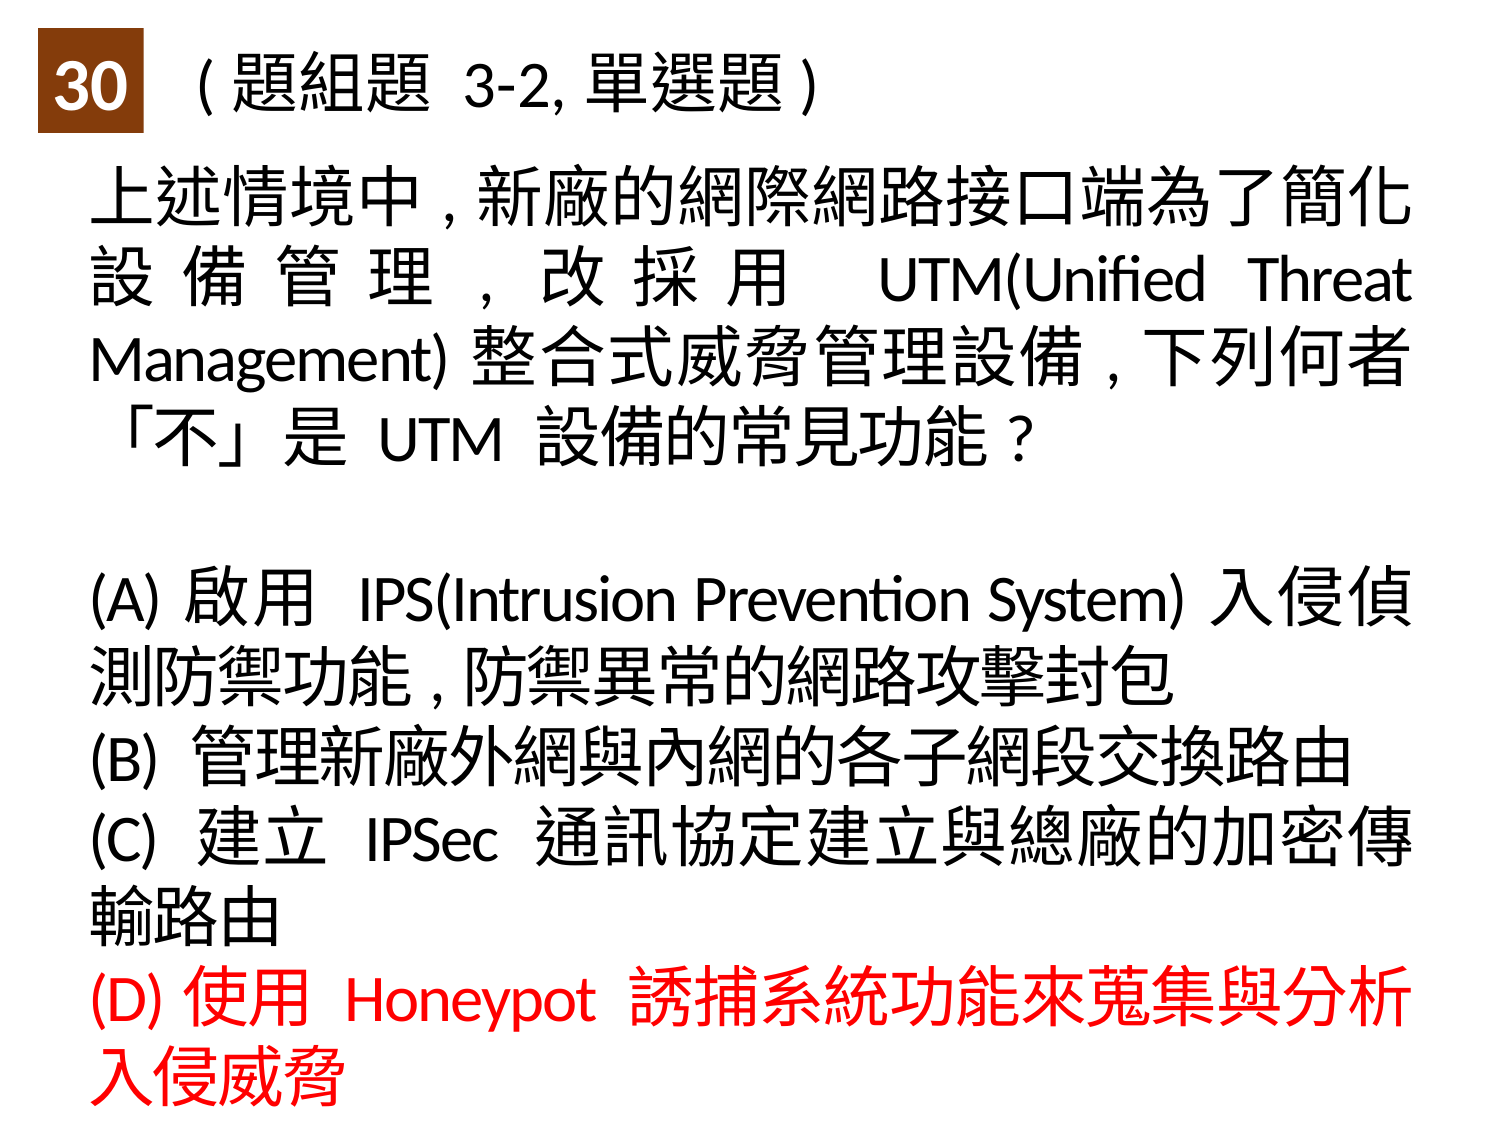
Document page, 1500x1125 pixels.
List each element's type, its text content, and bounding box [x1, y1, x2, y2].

text_box (題組題 3-2,單選題) [180, 33, 835, 128]
text_box 上述情境中,新廠的網際網路接口端為了簡化設備管理,改採用 UTM(Unified Threat Management)整合式威脅管理設備,下列何者「不」是 UTM 設備的常見功能? (A)啟用 IPS(Intrusion Prevention System)入侵偵測防禦功能,防禦異常的網路攻擊封包 (B) 管理新廠外網與內網的各子網段交換路由 (C) 建立 IPSec 通訊協定建立與總廠的加密傳輸路由 (D)使用 Honeypot 誘捕系統功能來蒐集與分析入侵威脅 [73, 147, 1427, 1122]
text_box 30 [38, 28, 144, 133]
